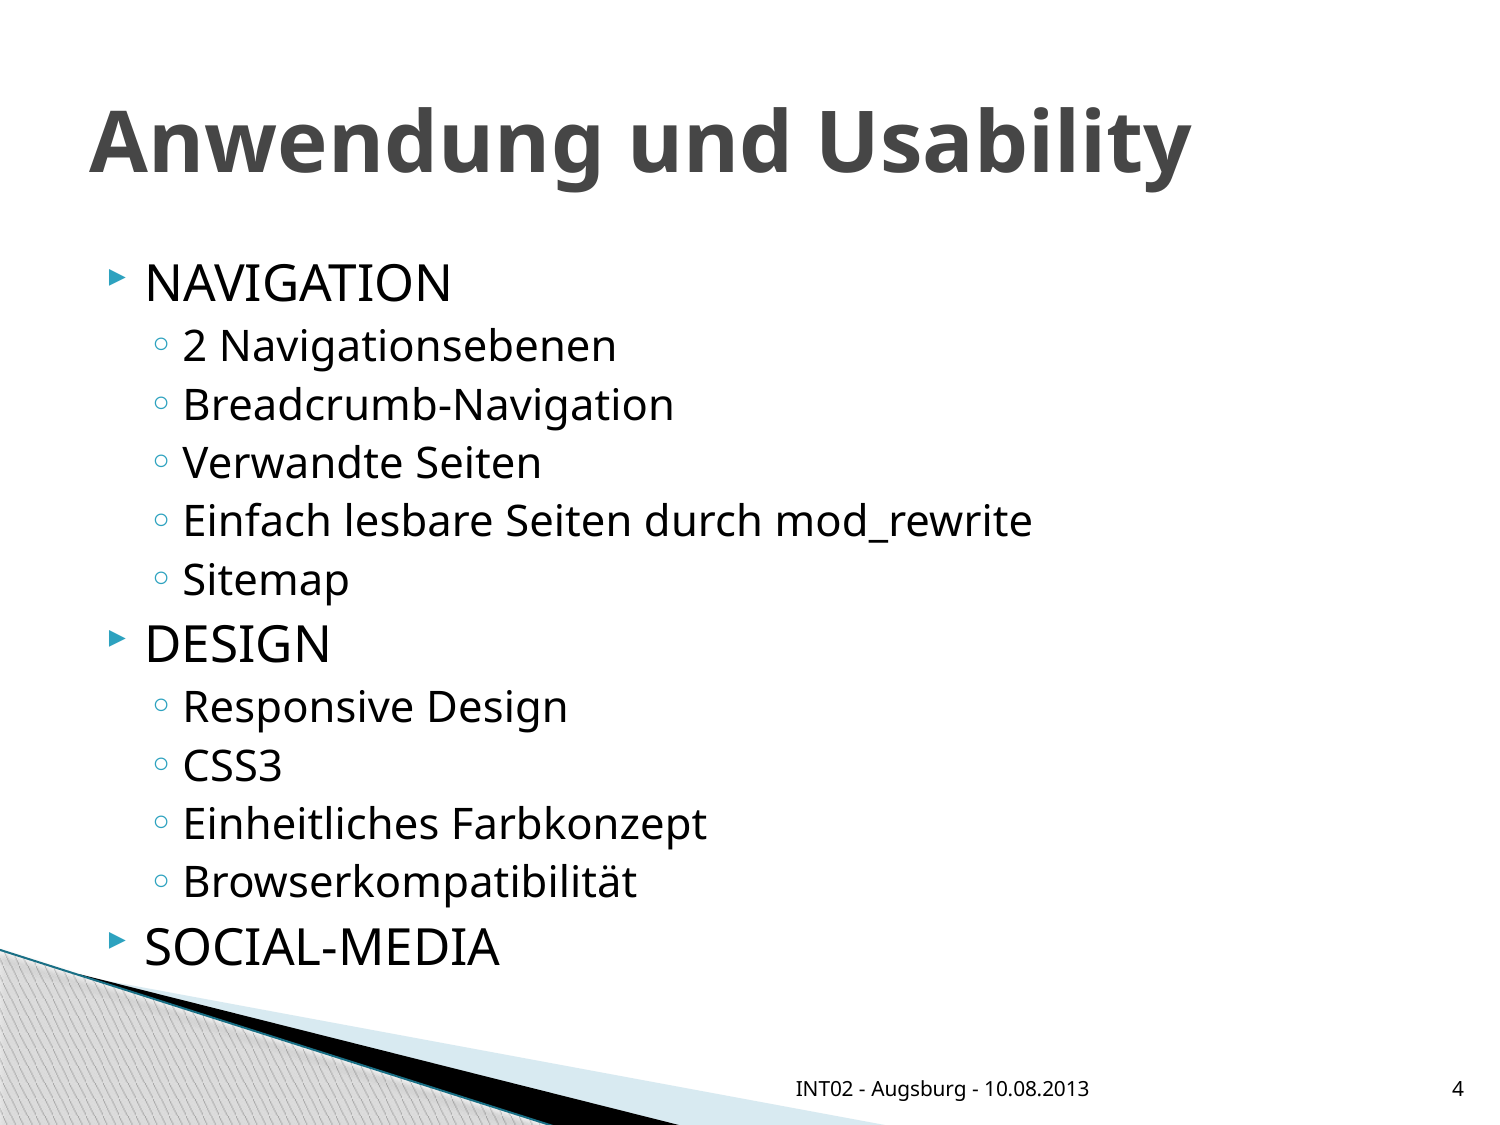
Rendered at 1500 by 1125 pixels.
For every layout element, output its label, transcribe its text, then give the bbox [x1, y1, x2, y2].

list NAVIGATION 2 Navigationsebenen Breadcrumb-Navigation Verwandte Seiten Einfach lesbare Seiten durch mod_rewrite Sitemap DESIGN Responsive Design CSS3 Einheitliches Farbkonzept Browserkompatibilität SOCIAL-MEDIA [75, 243, 1425, 986]
slide_number 4 [1418, 1051, 1479, 1112]
title Anwendung und Usability [75, 45, 1425, 233]
footer INT02 - Augsburg - 10.08.2013 [718, 1051, 1105, 1112]
